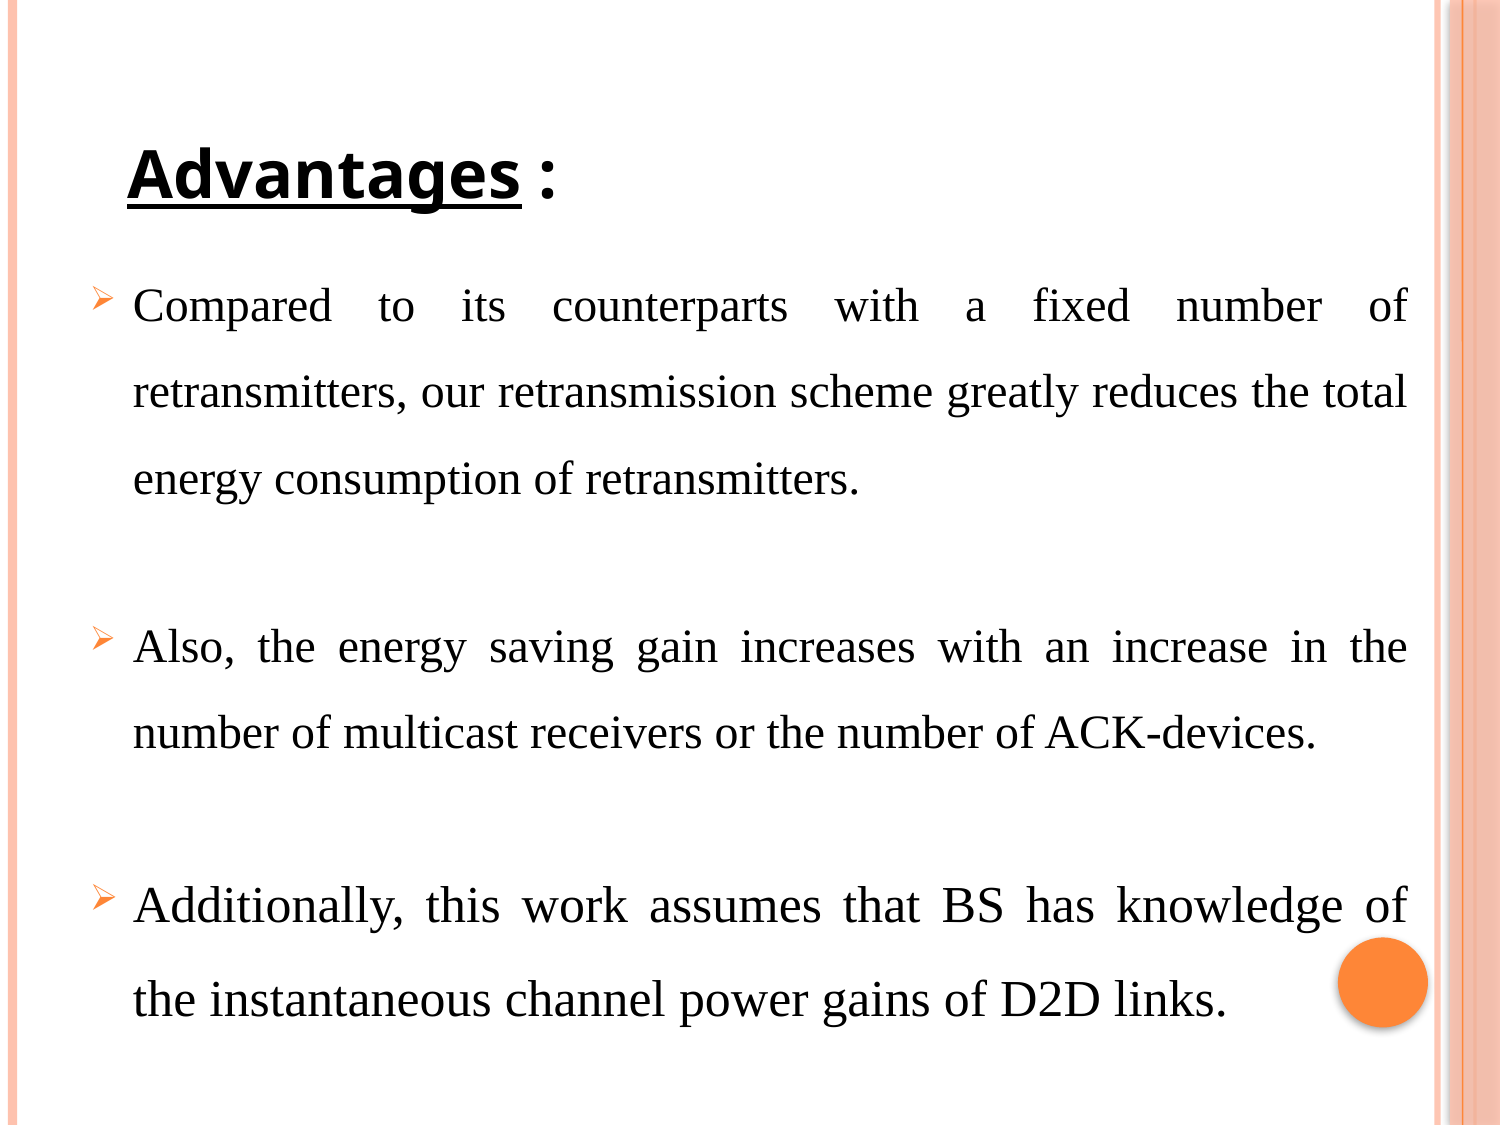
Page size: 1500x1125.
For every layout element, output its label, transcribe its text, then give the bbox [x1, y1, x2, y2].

text_box Advantages : [112, 124, 1100, 220]
list Compared to its counterparts with a fixed number of retransmitters, our retransmission scheme greatly reduces the total energy consumption of retransmitters. Also, the energy saving gain increases with an increase in the number of multicast receivers or the number of ACK-devices. Additionally, this work assumes that BS has knowledge of the instantaneous channel power gains of D2D links. [75, 237, 1425, 1037]
